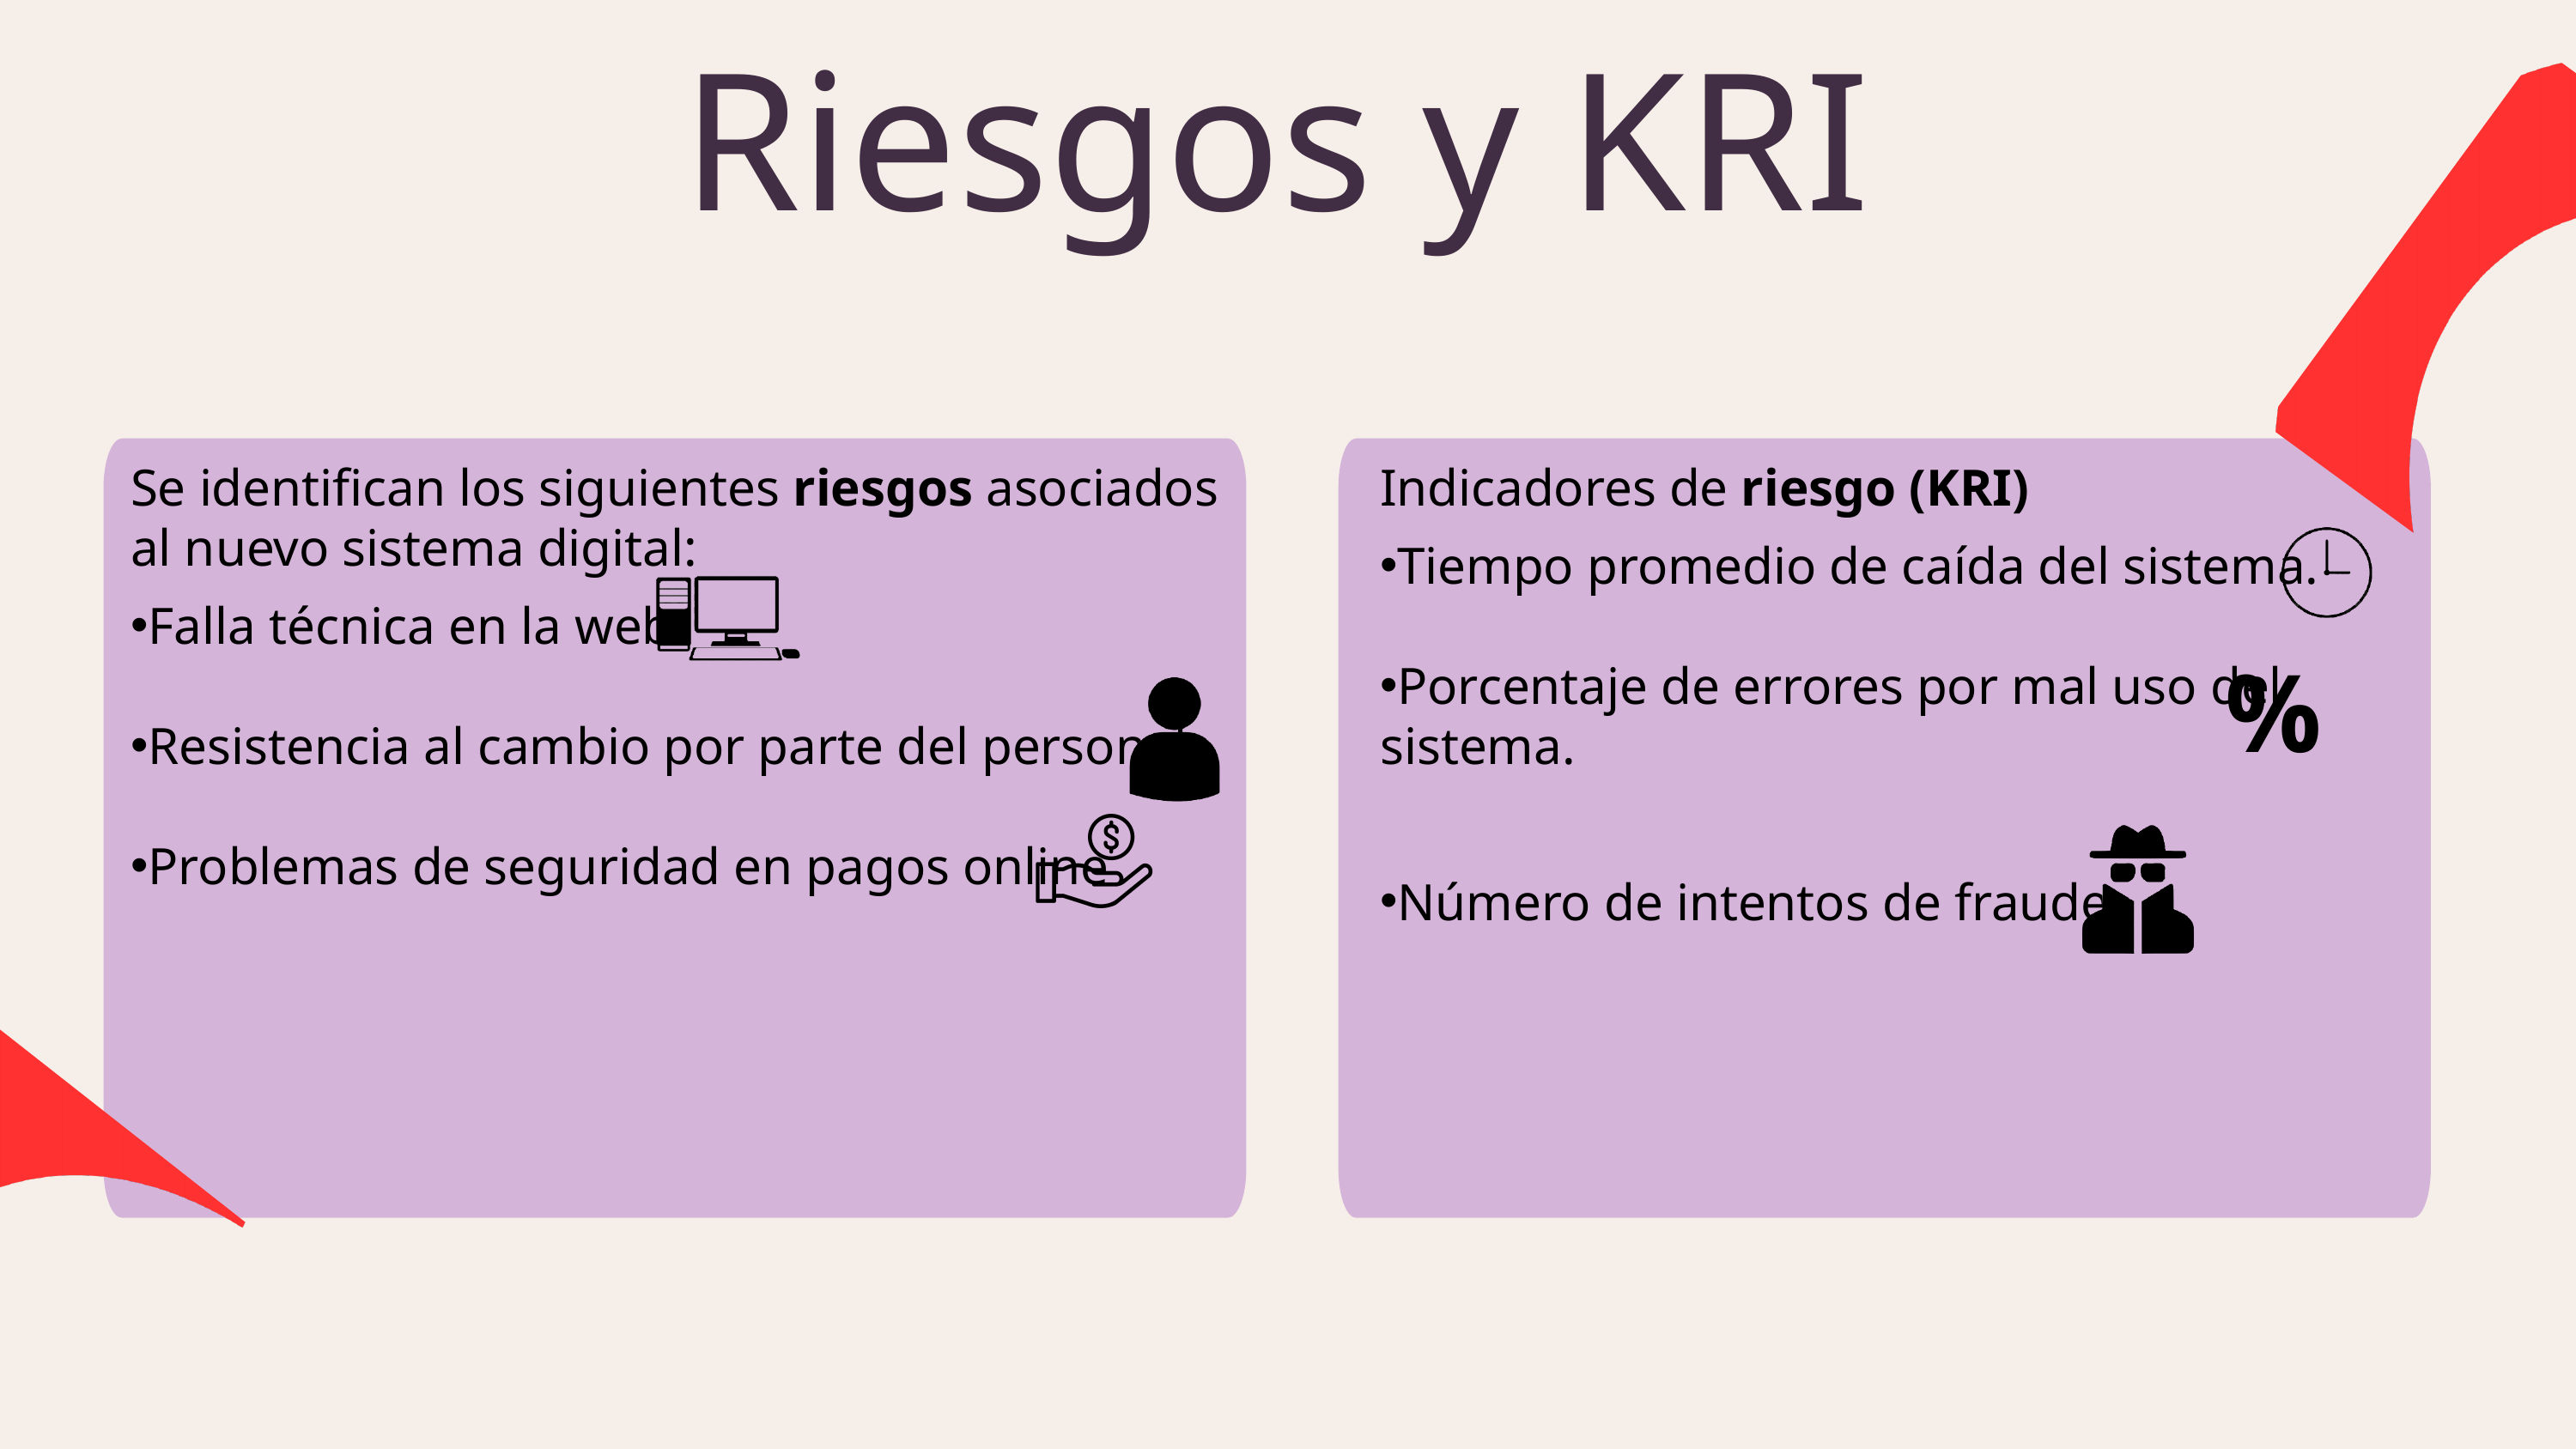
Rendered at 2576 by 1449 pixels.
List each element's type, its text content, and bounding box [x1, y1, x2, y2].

text_box [0, 1029, 308, 1449]
picture [1098, 664, 1250, 815]
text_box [1338, 438, 2432, 1218]
text_box [2265, 47, 2576, 652]
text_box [103, 438, 1247, 1218]
picture [2078, 825, 2197, 954]
text_box Riesgos y KRI [307, 73, 2245, 249]
picture [2266, 512, 2387, 633]
picture [650, 541, 806, 698]
